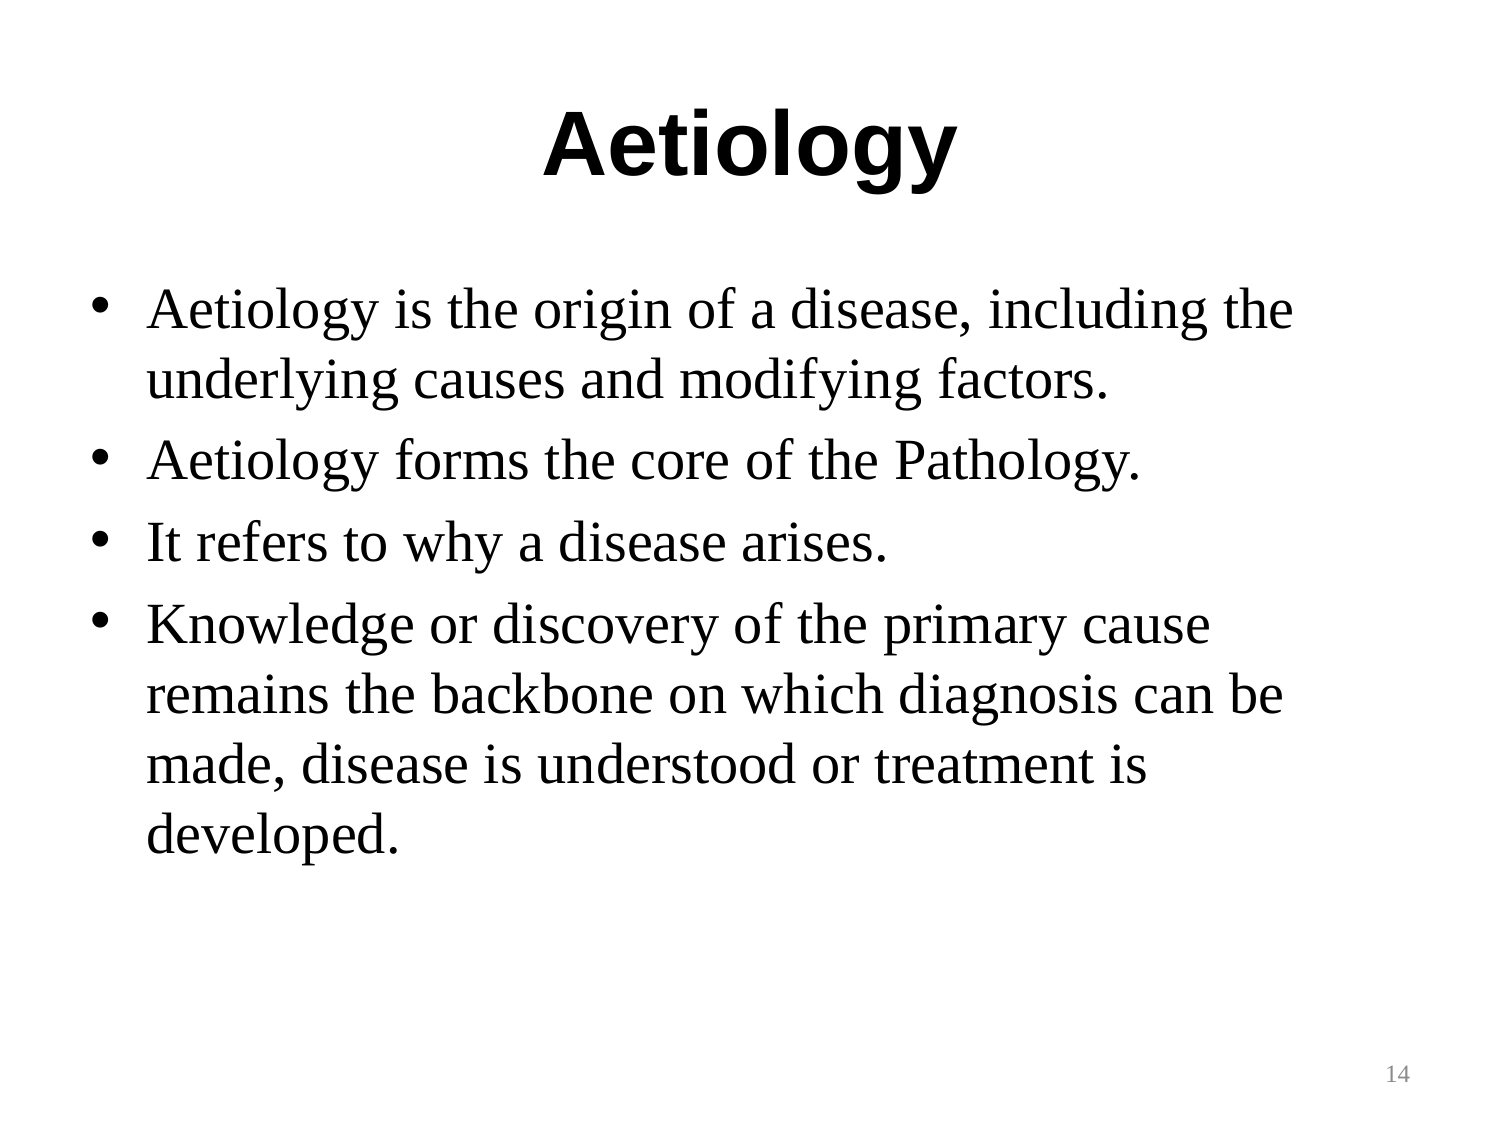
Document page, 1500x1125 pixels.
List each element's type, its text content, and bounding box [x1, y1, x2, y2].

title Aetiology [75, 45, 1425, 233]
list Aetiology is the origin of a disease, including the underlying causes and modifying factors. Aetiology forms the core of the Pathology. It refers to why a disease arises. Knowledge or discovery of the primary cause remains the backbone on which diagnosis can be made, disease is understood or treatment is developed. [75, 262, 1425, 1005]
slide_number 14 [1074, 1042, 1425, 1103]
